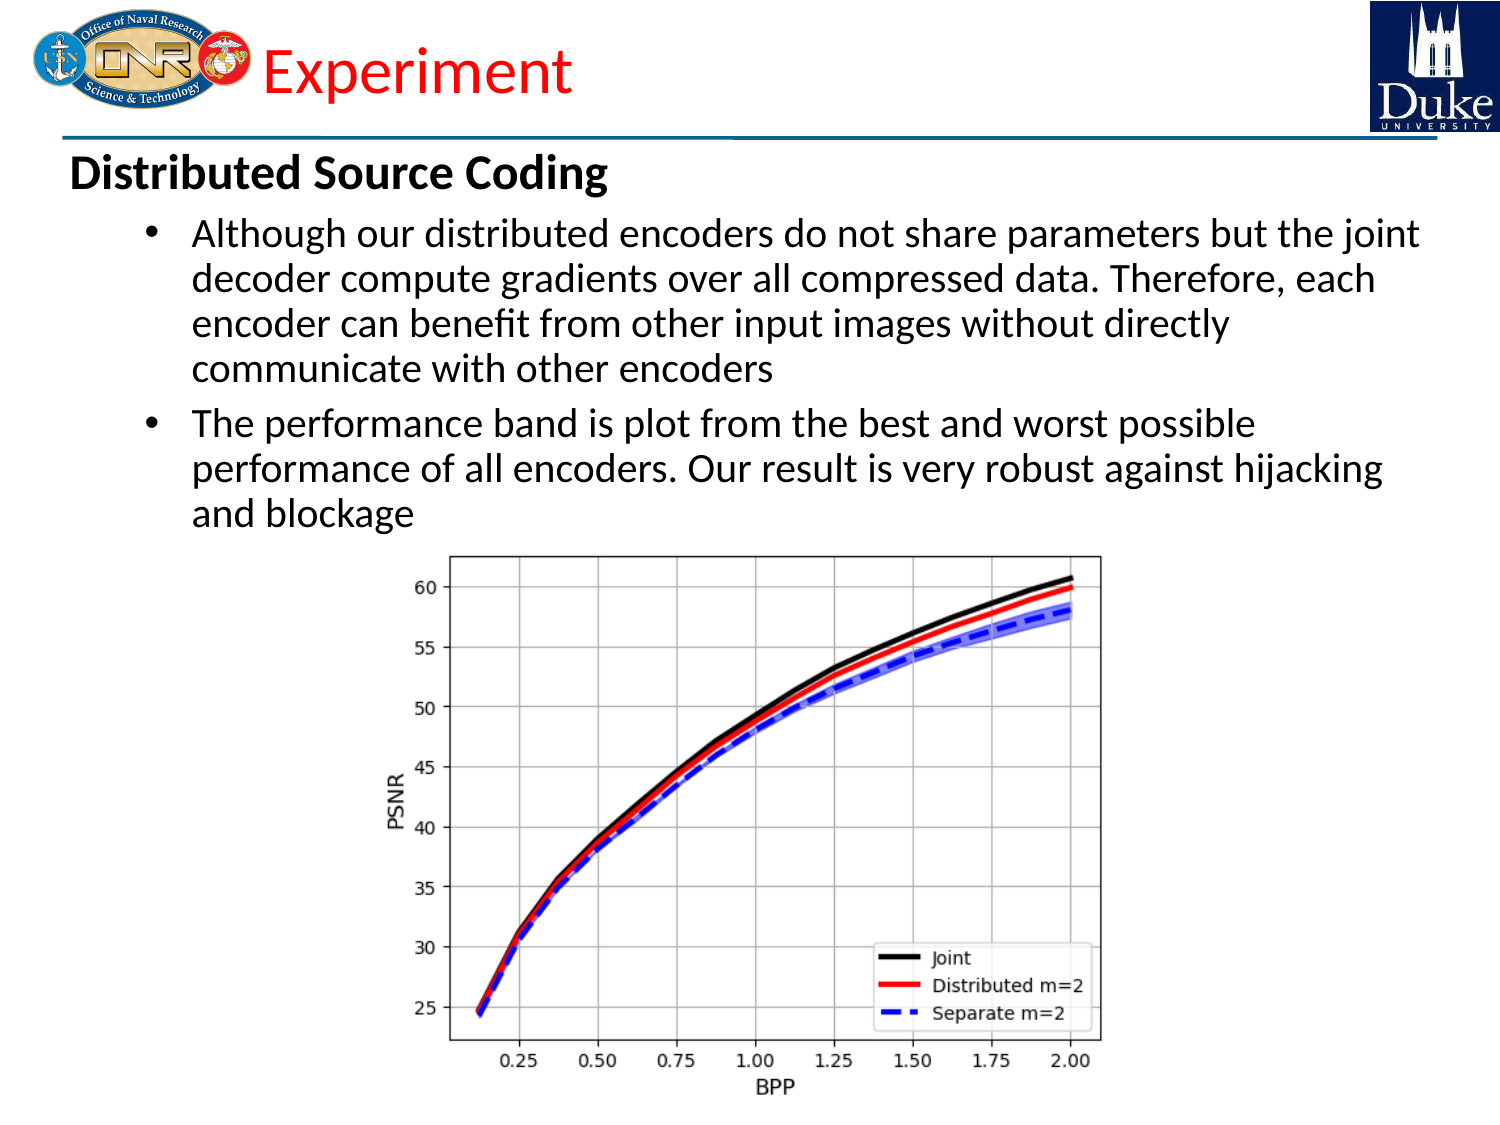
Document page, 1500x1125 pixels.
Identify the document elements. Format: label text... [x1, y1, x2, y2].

list Distributed Source Coding Although our distributed encoders do not share parameters but the joint decoder compute gradients over all compressed data. Therefore, each encoder can benefit from other input images without directly communicate with other encoders The performance band is plot from the best and worst possible performance of all encoders. Our result is very robust against hijacking and blockage [54, 139, 1462, 1023]
picture [33, 9, 251, 109]
picture [1370, 1, 1500, 132]
picture [380, 543, 1120, 1104]
text_box Experiment [247, 21, 1454, 123]
